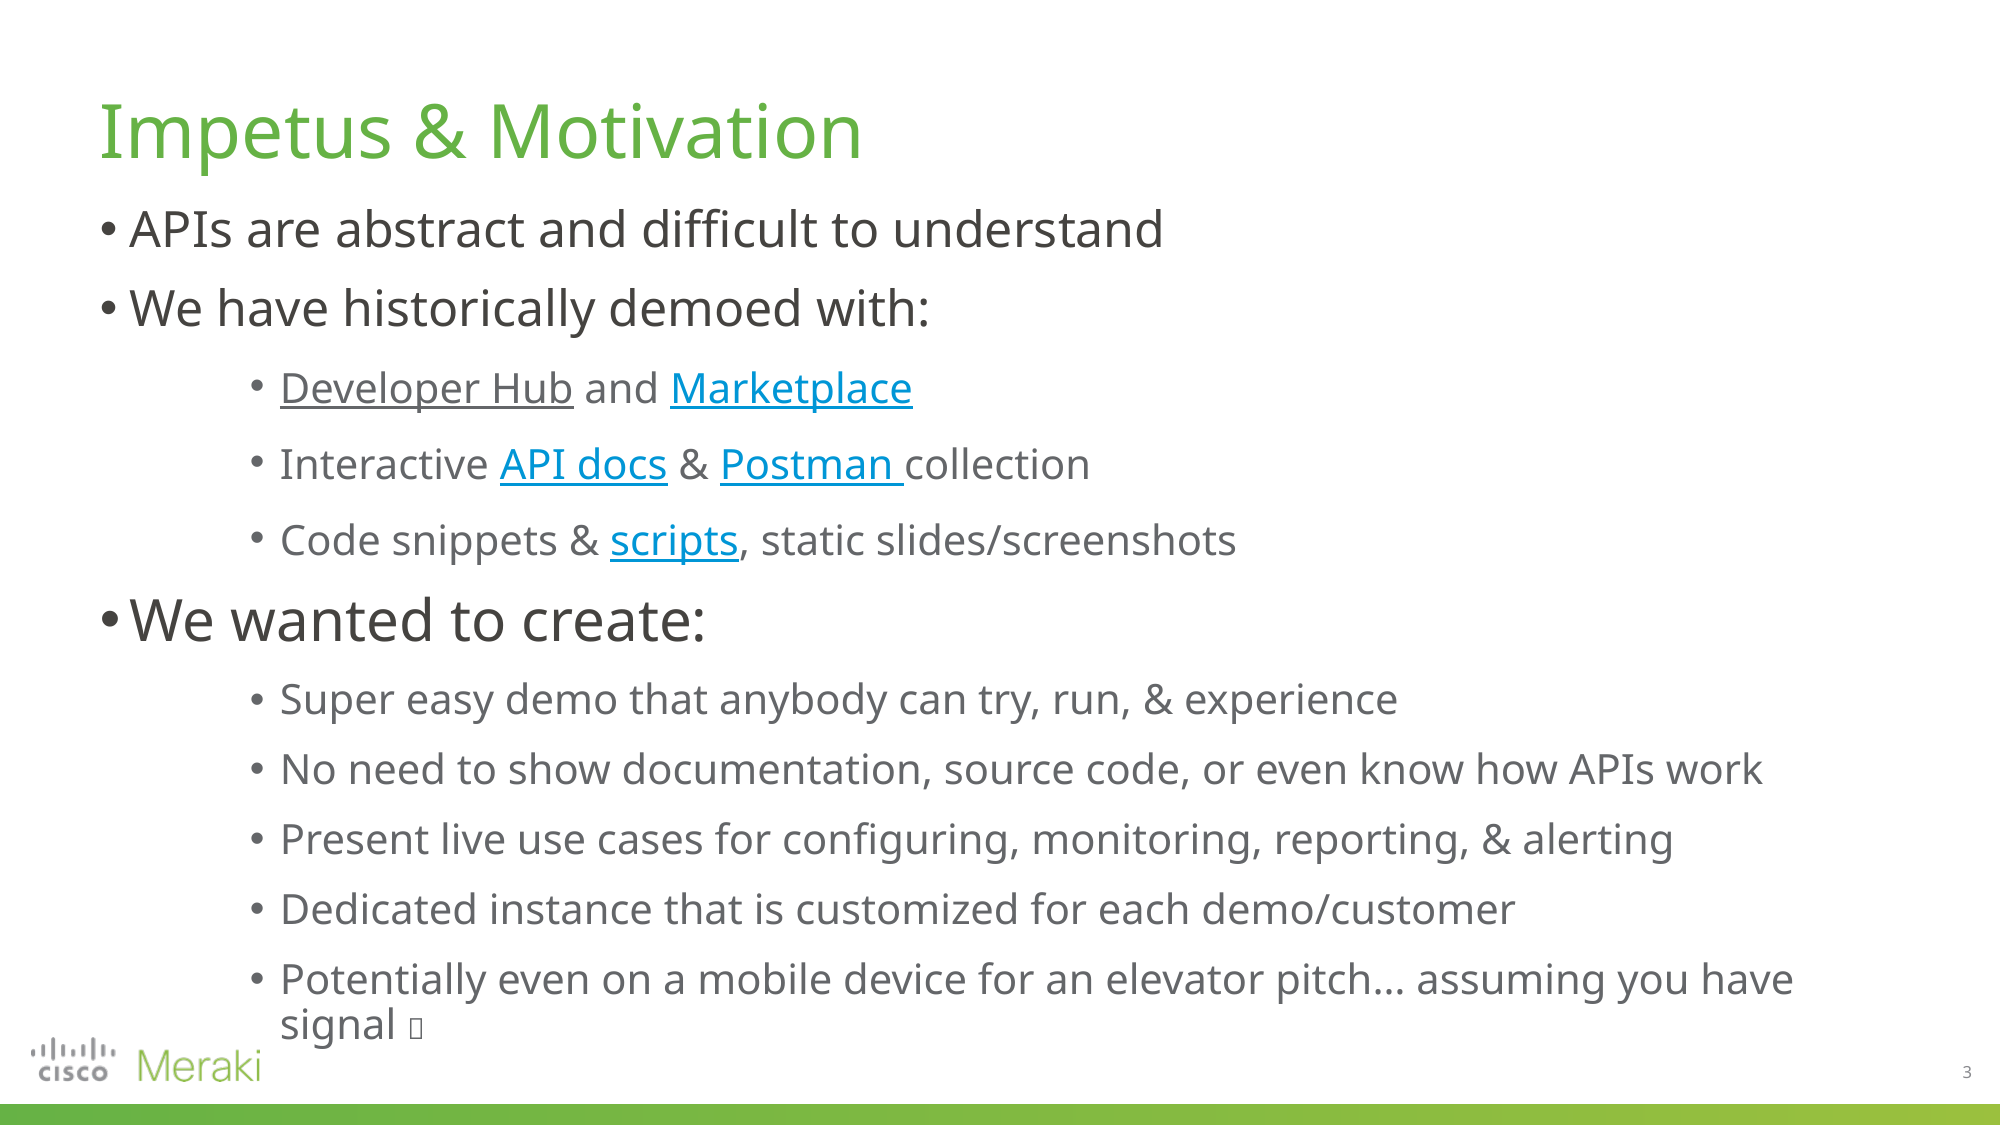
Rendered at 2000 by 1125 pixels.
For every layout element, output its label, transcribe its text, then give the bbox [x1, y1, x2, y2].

list APIs are abstract and difficult to understand We have historically demoed with: Developer Hub and Marketplace Interactive API docs & Postman collection Code snippets & scripts, static slides/screenshots We wanted to create: Super easy demo that anybody can try, run, & experience No need to show documentation, source code, or even know how APIs work Present live use cases for configuring, monitoring, reporting, & alerting Dedicated instance that is customized for each demo/customer Potentially even on a mobile device for an elevator pitch… assuming you have signal 🤪 [99, 204, 1900, 992]
slide_number 3 [1921, 1048, 1972, 1085]
title Impetus & Motivation [99, 50, 1900, 175]
picture [31, 1037, 260, 1082]
